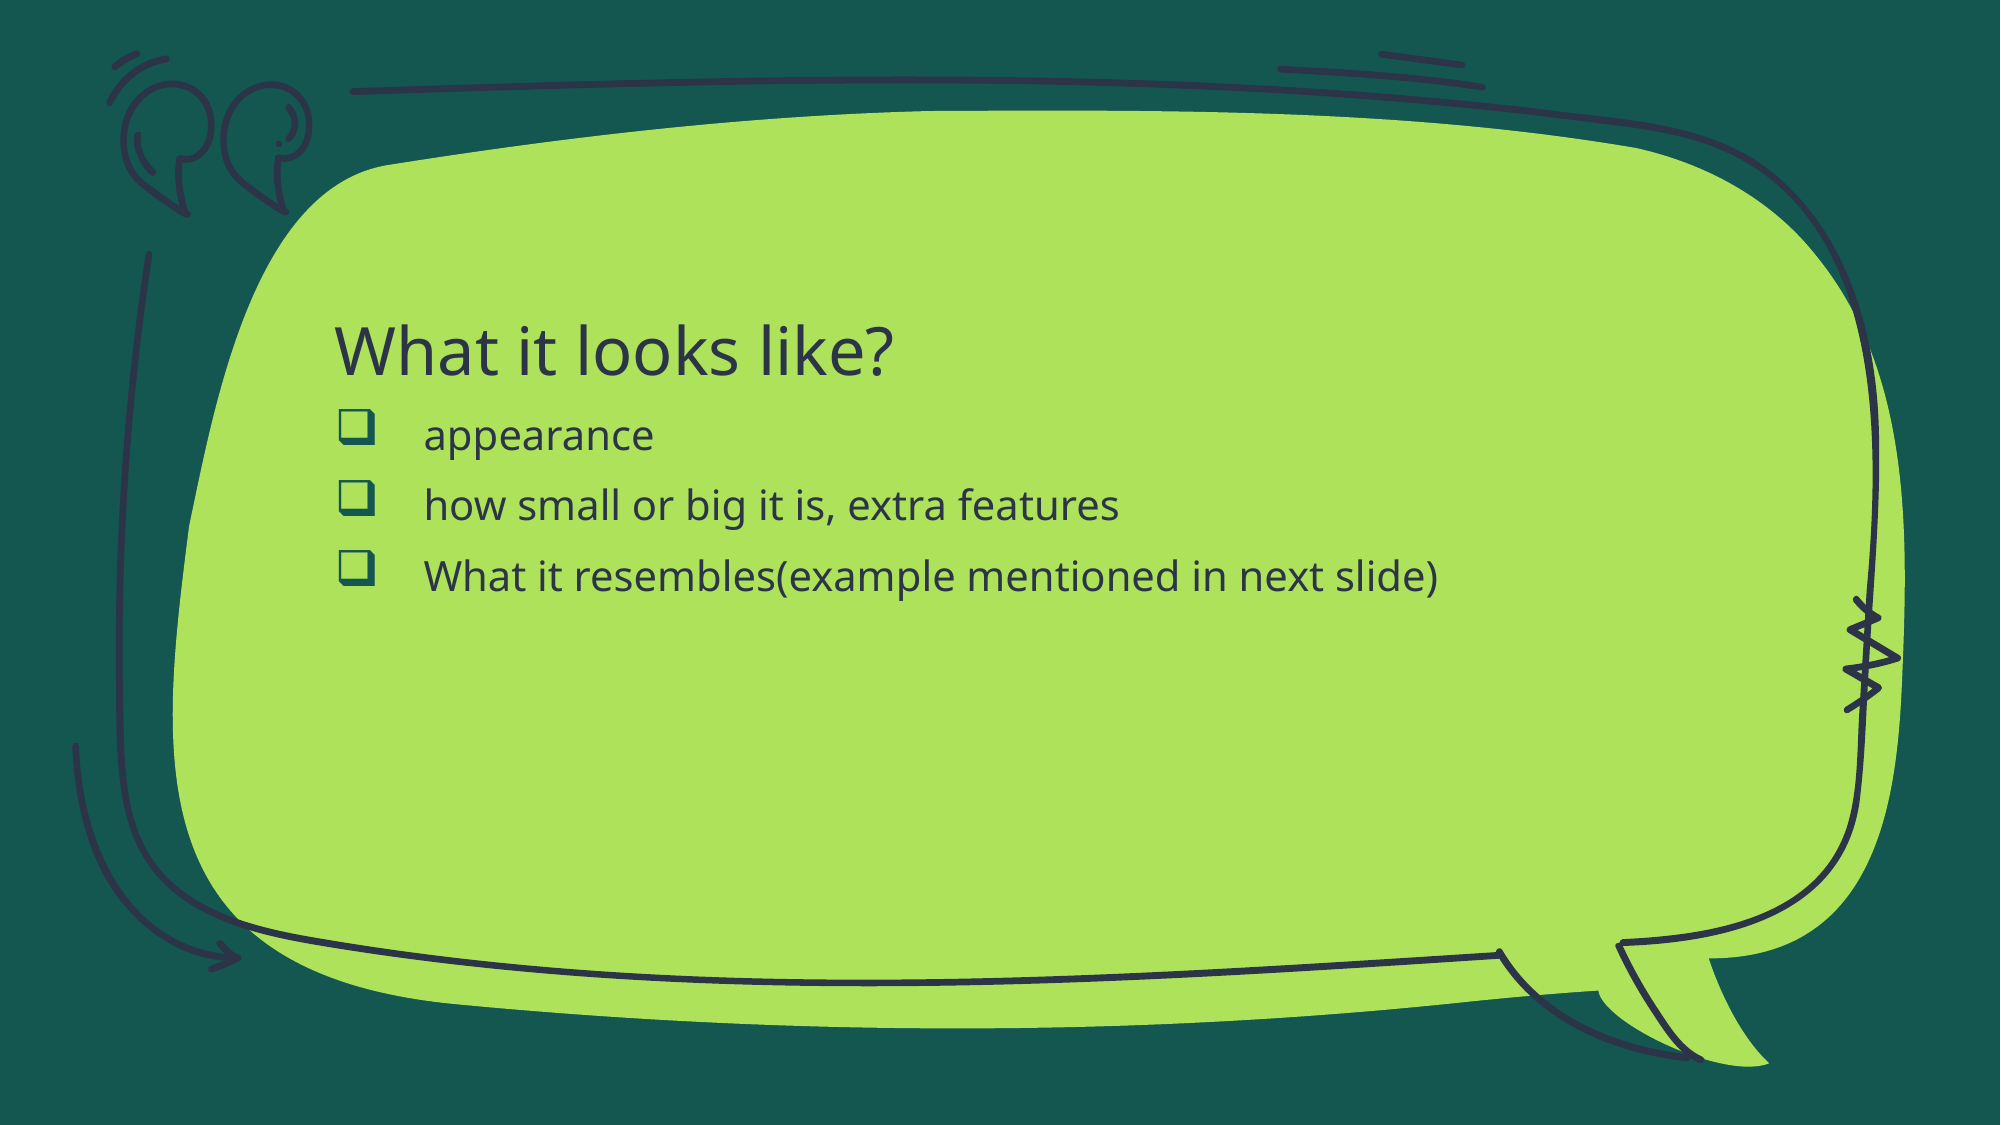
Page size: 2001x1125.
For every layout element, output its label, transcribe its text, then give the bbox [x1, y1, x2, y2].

list What it looks like? appearance how small or big it is, extra features What it resembles(example mentioned in next slide) [323, 233, 1874, 892]
